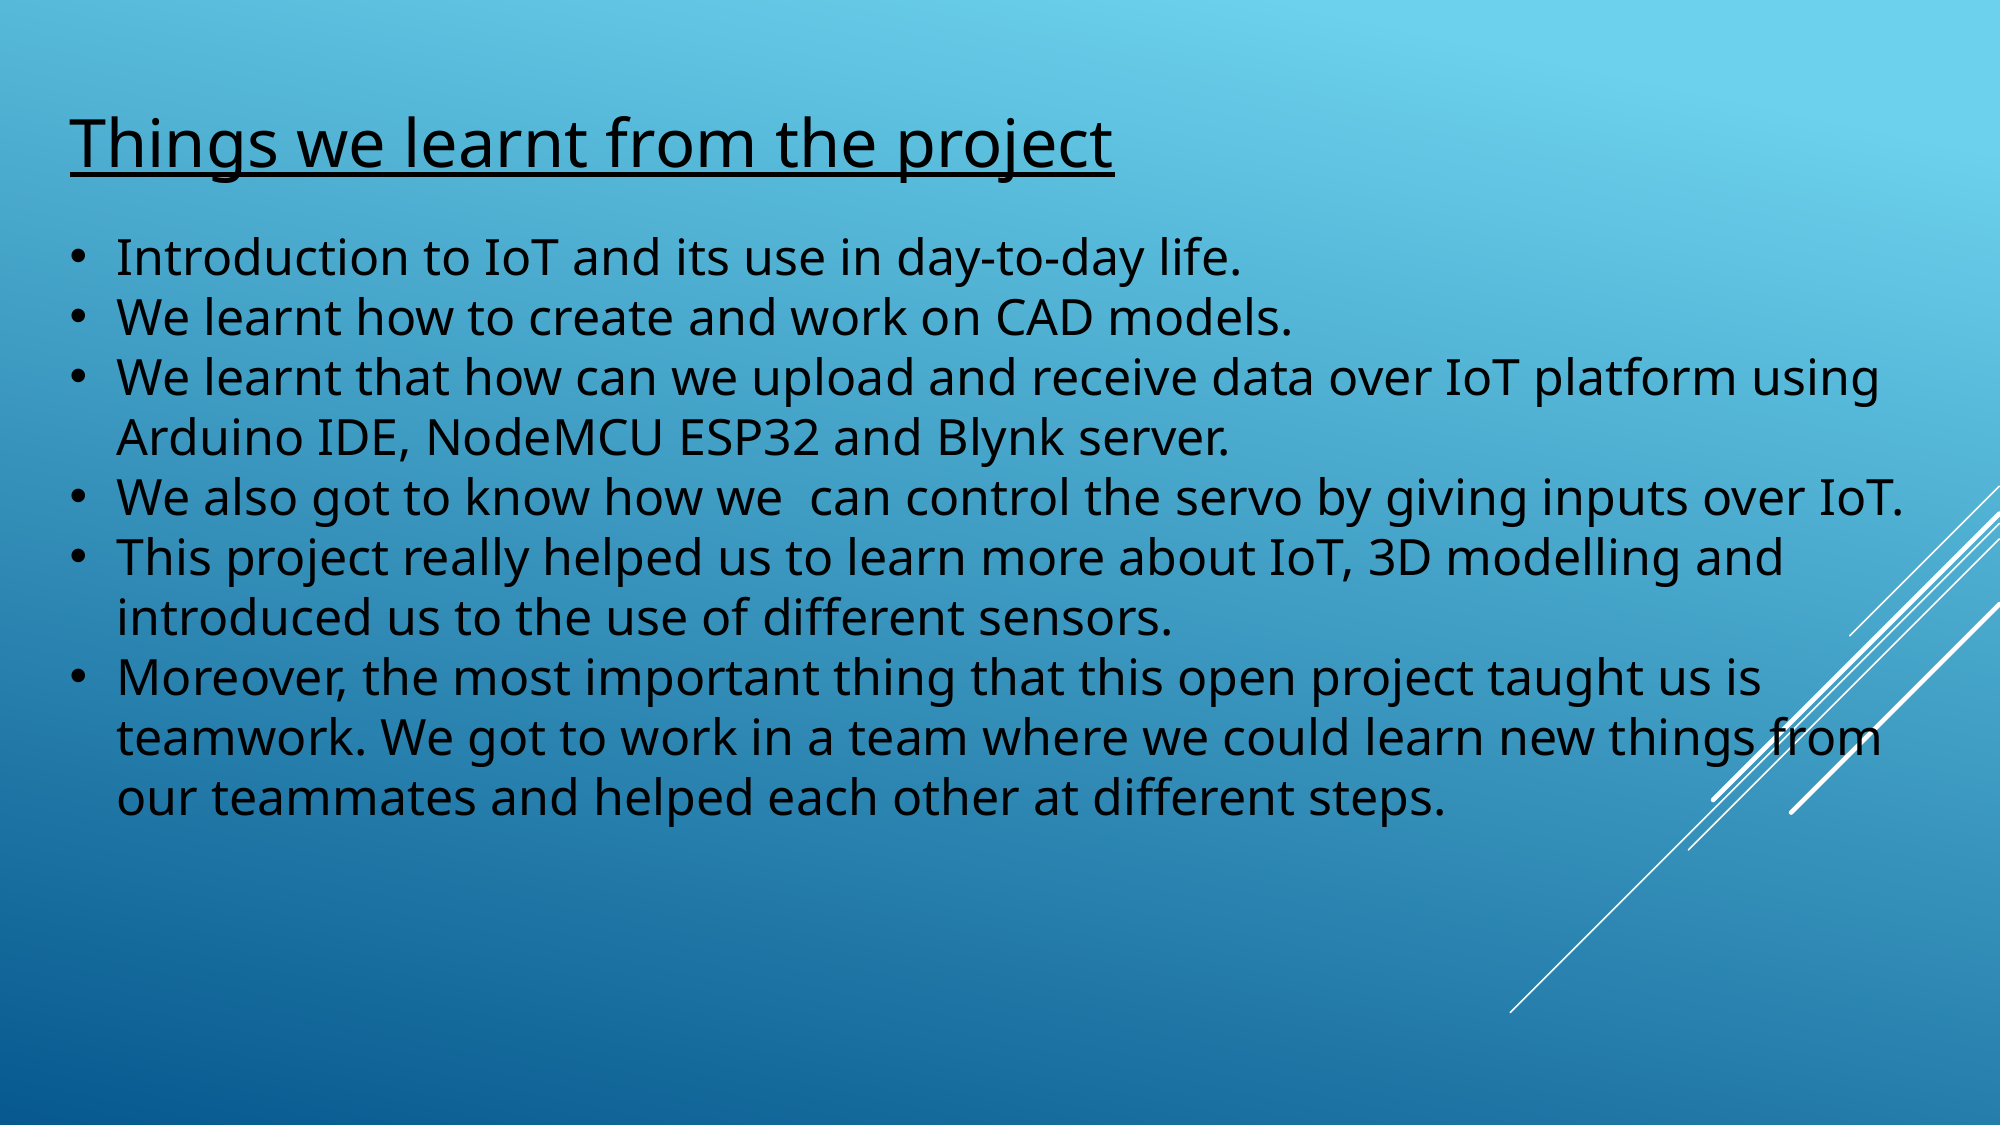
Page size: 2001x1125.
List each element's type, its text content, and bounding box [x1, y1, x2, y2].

text_box Things we learnt from the project Introduction to IoT and its use in day-to-day life. We learnt how to create and work on CAD models. We learnt that how can we upload and receive data over IoT platform using Arduino IDE, NodeMCU ESP32 and Blynk server. We also got to know how we can control the servo by giving inputs over IoT. This project really helped us to learn more about IoT, 3D modelling and introduced us to the use of different sensors. Moreover, the most important thing that this open project taught us is teamwork. We got to work in a team where we could learn new things from our teammates and helped each other at different steps. [54, 93, 1932, 833]
